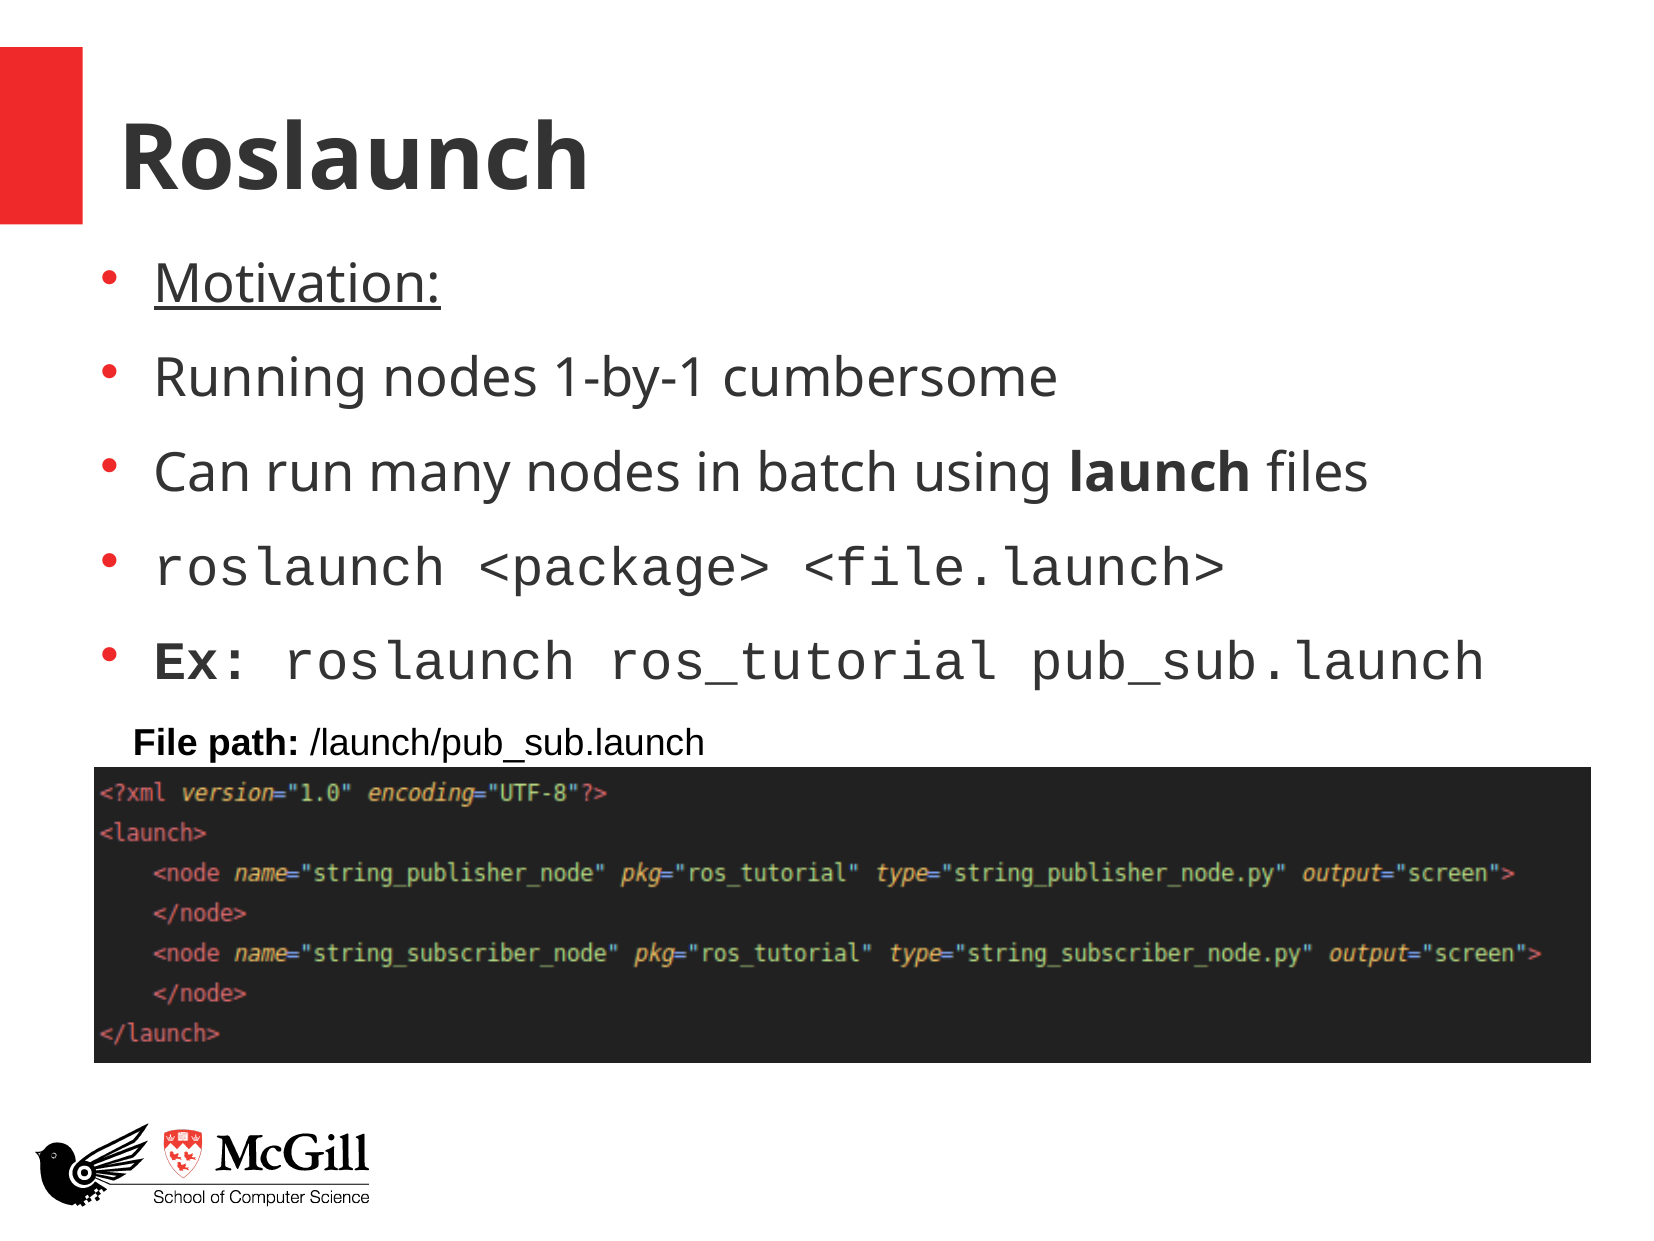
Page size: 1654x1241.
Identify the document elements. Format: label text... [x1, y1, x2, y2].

picture [94, 767, 1591, 1064]
text_box File path: /launch/pub_sub.launch [118, 710, 776, 766]
picture [35, 1110, 369, 1216]
text_box Motivation: Running nodes 1-by-1 cumbersome Can run many nodes in batch using launch files roslaunch <package> <file.launch> Ex: roslaunch ros_tutorial pub_sub.launch [82, 247, 1500, 968]
text_box Roslaunch [118, 49, 1571, 257]
